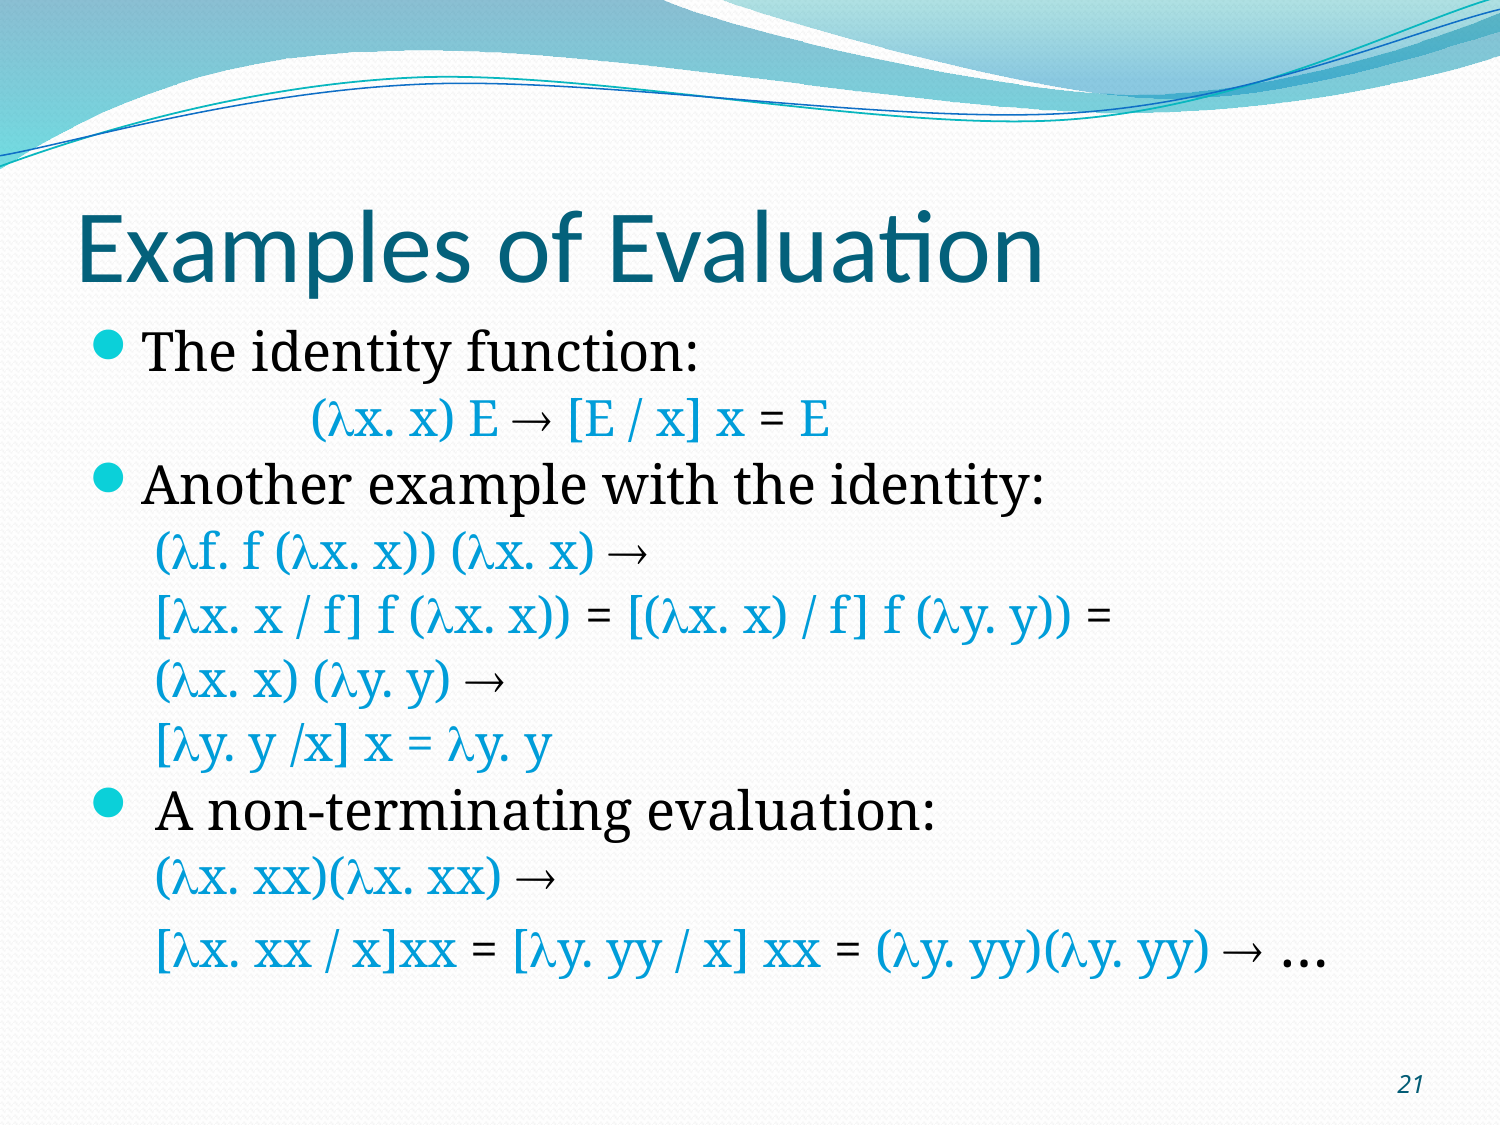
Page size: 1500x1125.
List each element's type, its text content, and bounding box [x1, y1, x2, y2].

list The identity function: (lx. x) E ® [E / x] x = E Another example with the identity: (lf. f (lx. x)) (lx. x) ® [lx. x / f] f (lx. x)) = [(lx. x) / f] f (ly. y)) = (lx. x) (ly. y) ® [ly. y /x] x = ly. y A non-terminating evaluation: (lx. xx)(lx. xx) ® [lx. xx / x]xx = [ly. yy / x] xx = (ly. yy)(ly. yy) ® … [75, 317, 1425, 1038]
slide_number 21 [1299, 1042, 1425, 1103]
title Examples of Evaluation [75, 115, 1425, 303]
